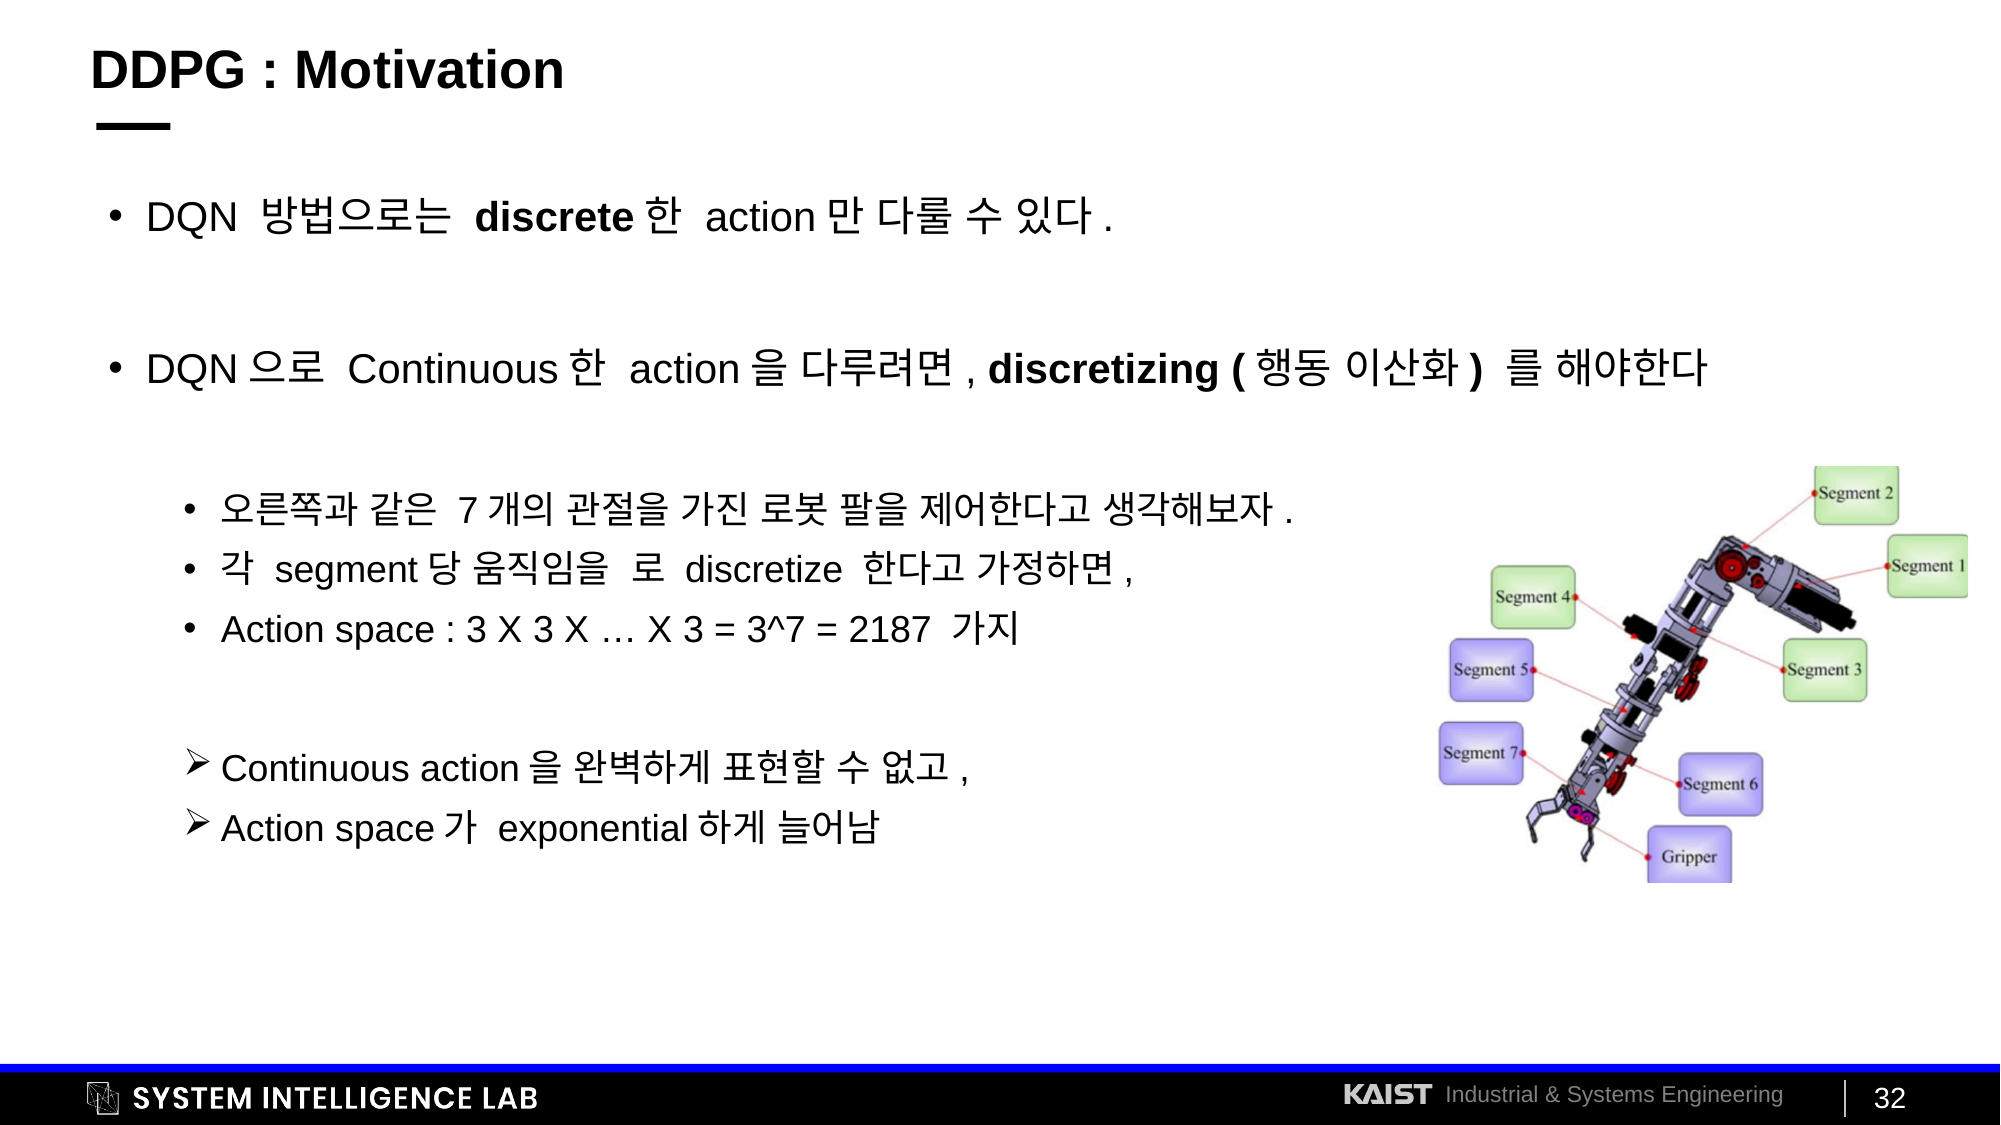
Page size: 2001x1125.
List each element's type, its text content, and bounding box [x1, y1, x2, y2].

slide_number 32 [1471, 1071, 1922, 1125]
picture [1322, 1082, 1455, 1107]
title DDPG : Motivation [0, 15, 1938, 127]
picture [1420, 466, 1968, 883]
